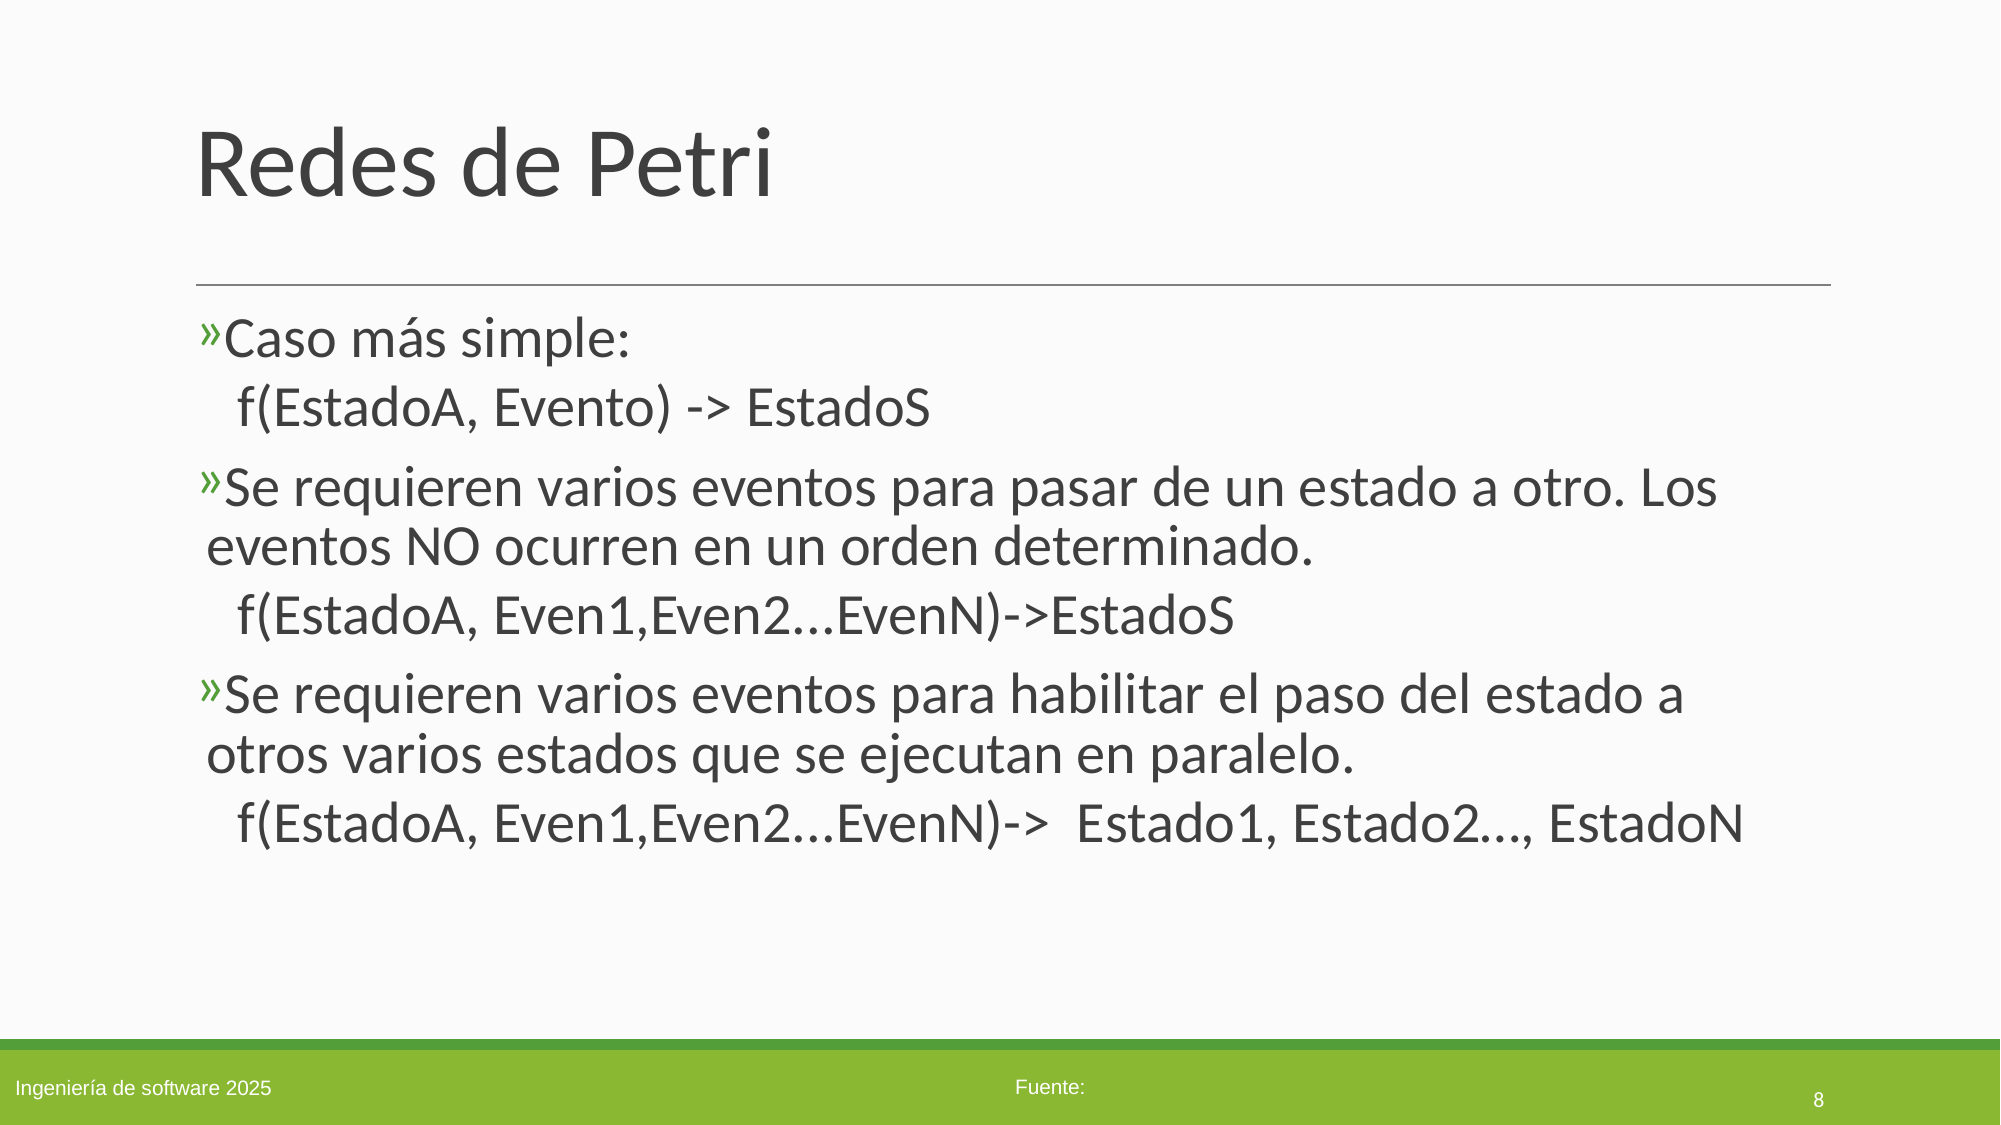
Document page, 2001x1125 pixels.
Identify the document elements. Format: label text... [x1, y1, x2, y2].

title Redes de Petri [180, 47, 1830, 285]
slide_number 8 [1624, 1059, 1840, 1120]
list Caso más simple: f(EstadoA, Evento) -> EstadoS Se requieren varios eventos para pasar de un estado a otro. Los eventos NO ocurren en un orden determinado. f(EstadoA, Even1,Even2...EvenN)->EstadoS Se requieren varios eventos para habilitar el paso del estado a otros varios estados que se ejecutan en paralelo. f(EstadoA, Even1,Even2...EvenN)-> Estado1, Estado2…, EstadoN [180, 302, 1830, 963]
